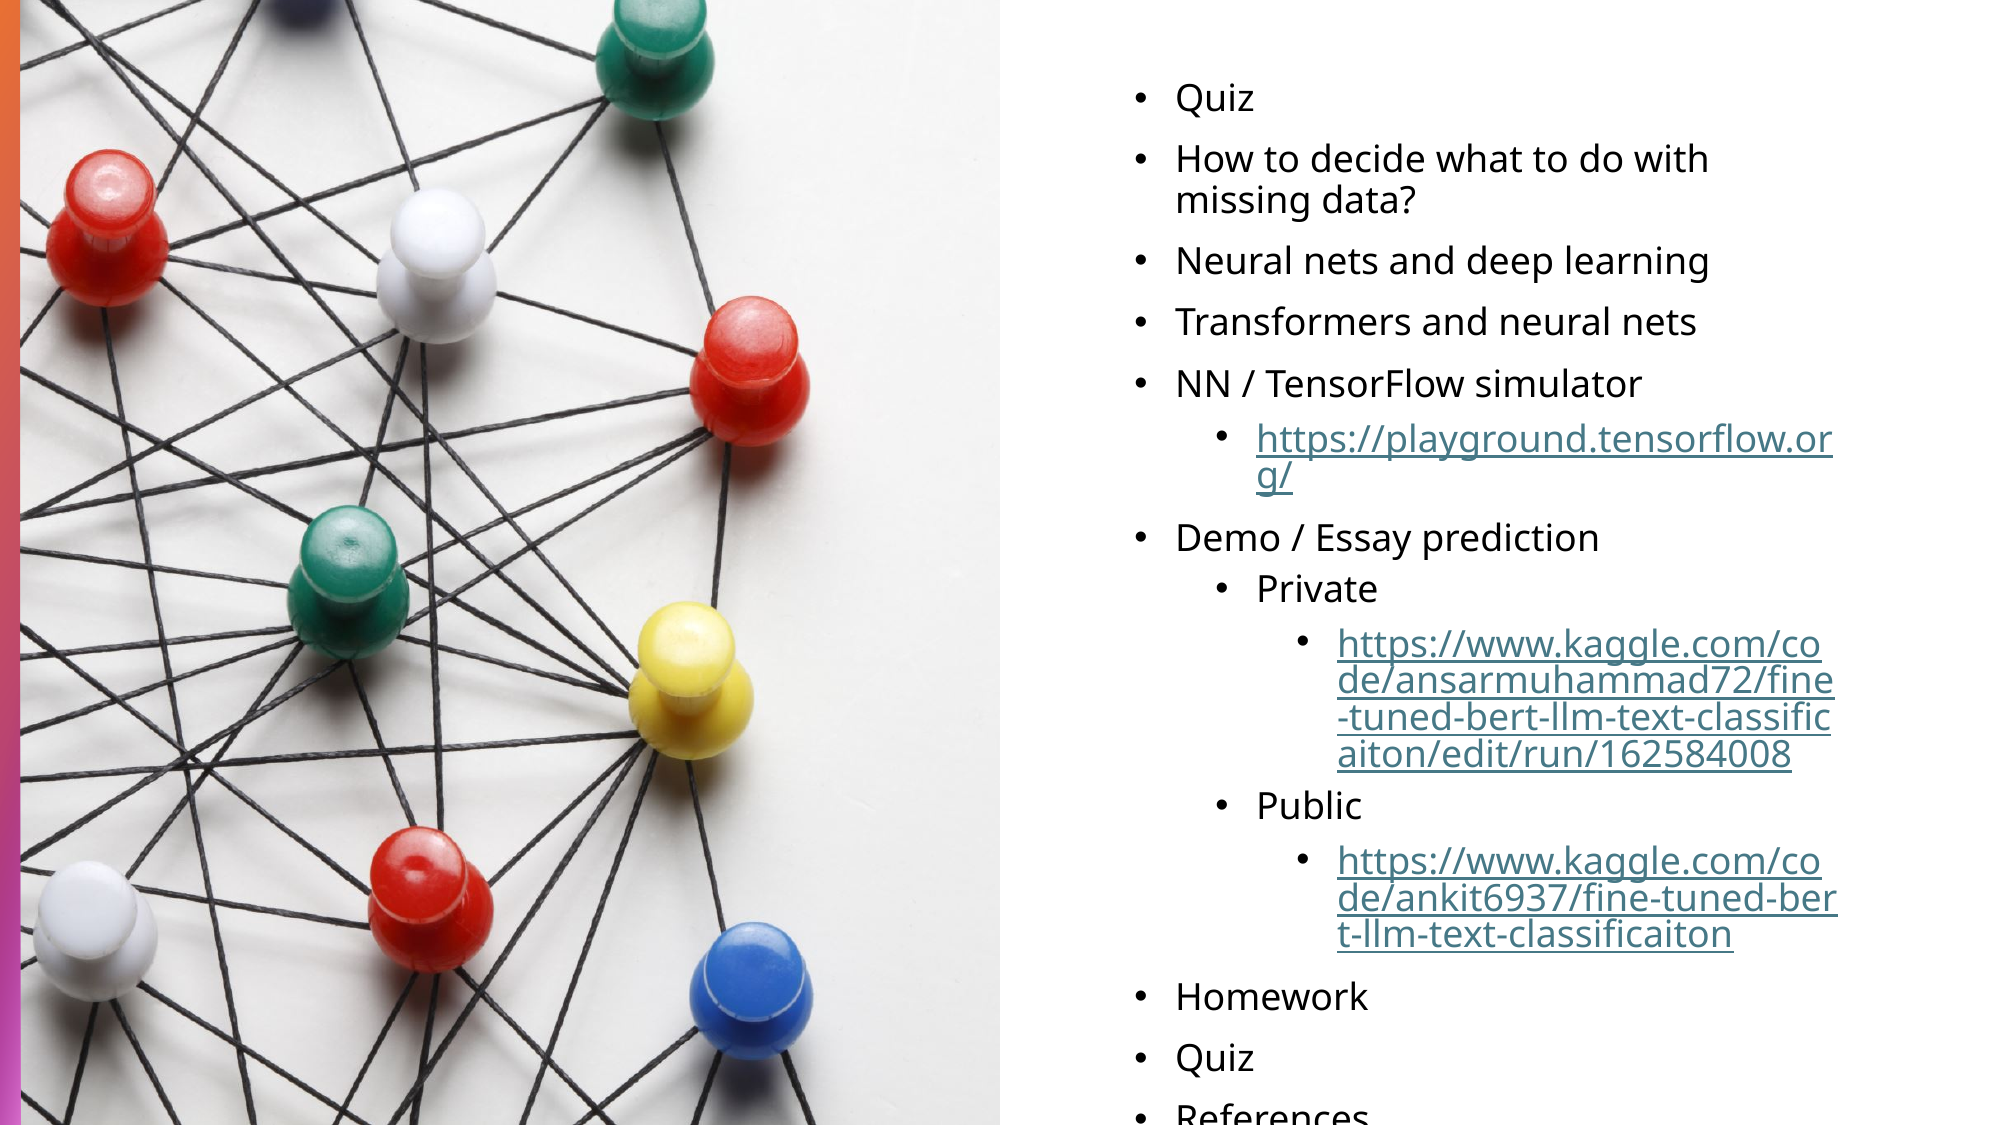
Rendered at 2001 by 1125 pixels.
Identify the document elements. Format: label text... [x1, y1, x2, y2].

picture [21, 0, 1001, 1125]
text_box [0, 0, 21, 1125]
list Quiz How to decide what to do with missing data? Neural nets and deep learning Transformers and neural nets NN / TensorFlow simulator https://playground.tensorflow.org/ Demo / Essay prediction Private https://www.kaggle.com/code/ansarmuhammad72/fine-tuned-bert-llm-text-classificaiton/edit/run/162584008 Public https://www.kaggle.com/code/ankit6937/fine-tuned-bert-llm-text-classificaiton Homework Quiz References [1119, 71, 1857, 982]
